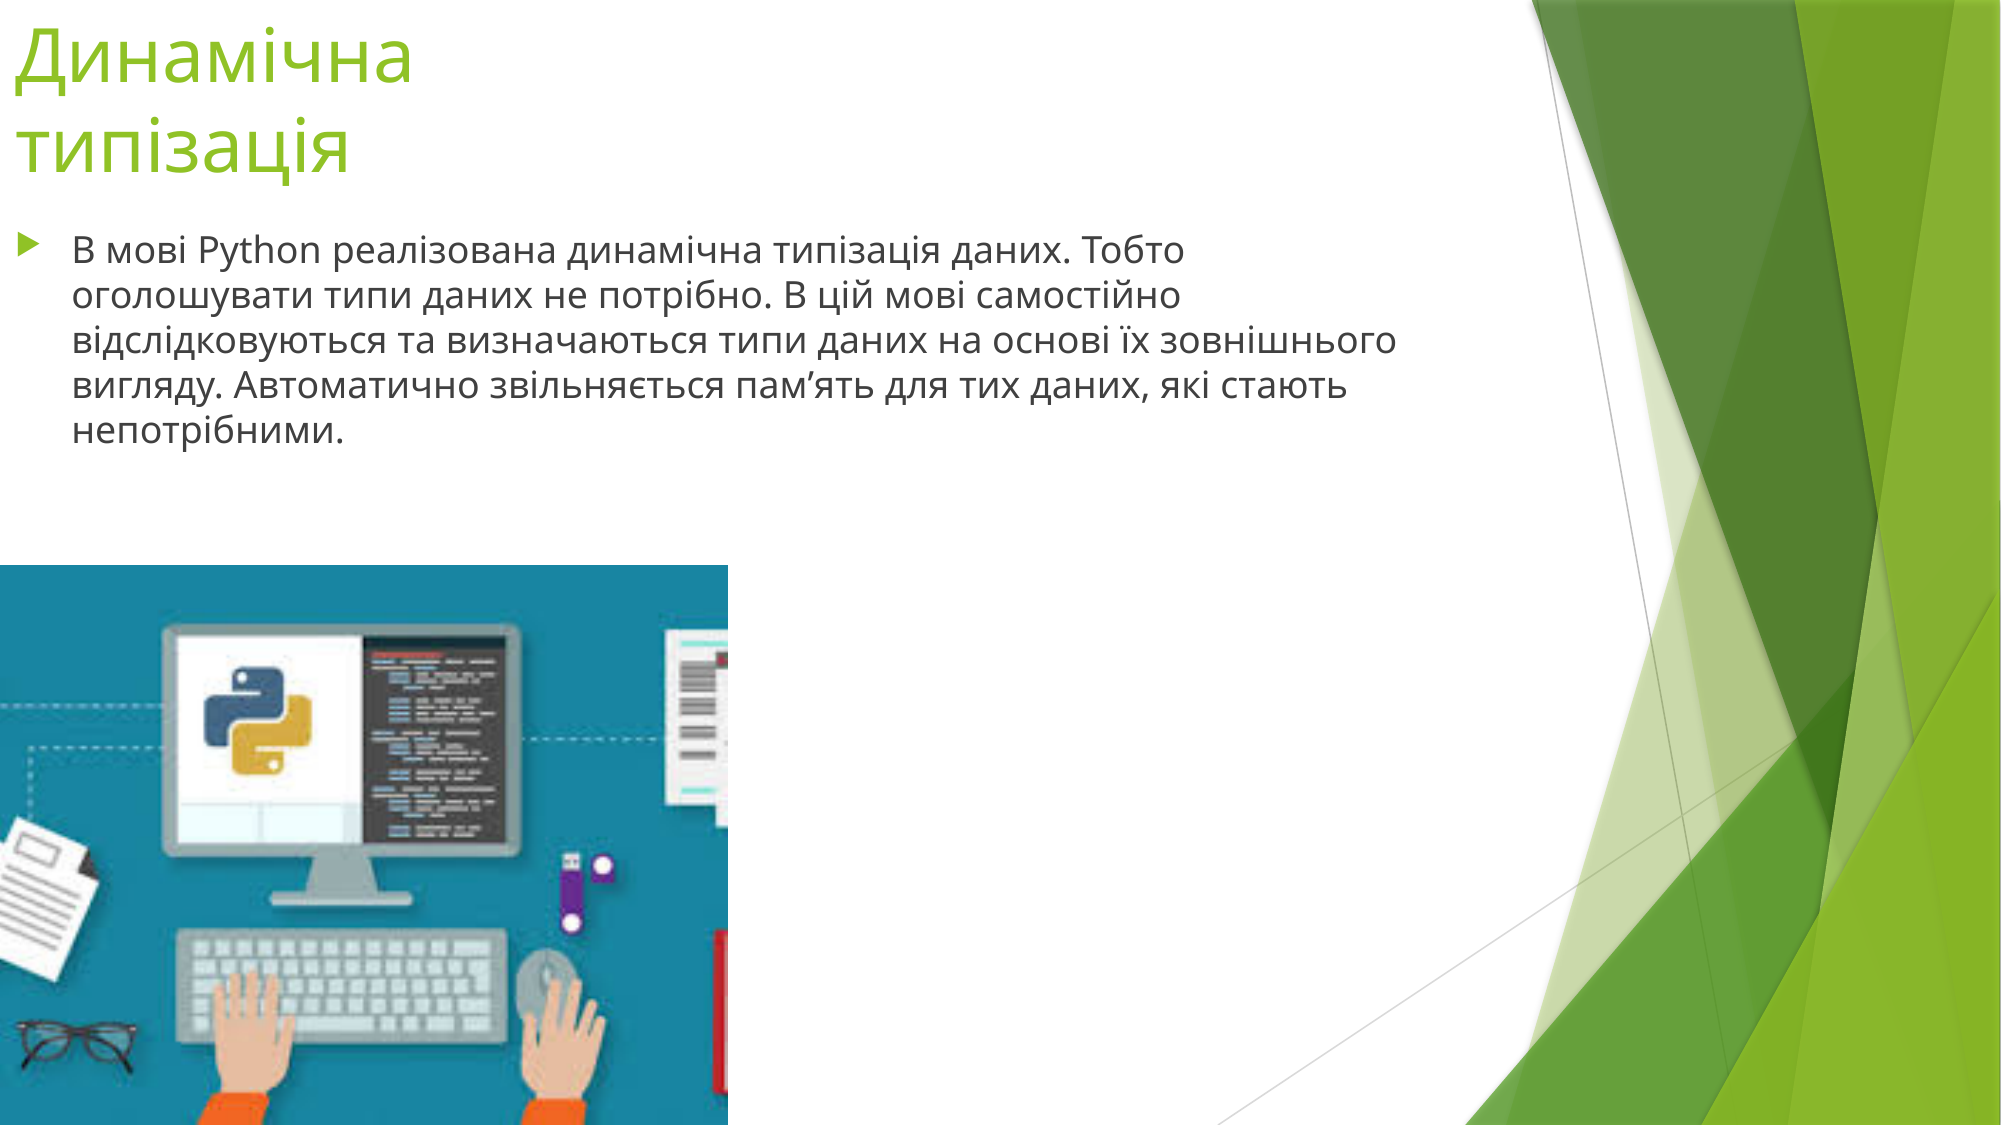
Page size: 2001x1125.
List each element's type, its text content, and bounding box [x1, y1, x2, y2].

picture [0, 564, 728, 1125]
list В мові Python реалізована динамічна типізація даних. Тобто оголошувати типи даних не потрібно. В цій мові самостійно відслідковуються та визначаються типи даних на основі їх зовнішнього вигляду. Автоматично звільняється пам’ять для тих даних, які стають непотрібними. [0, 218, 1443, 936]
title Динамічна типізація [0, 0, 785, 135]
